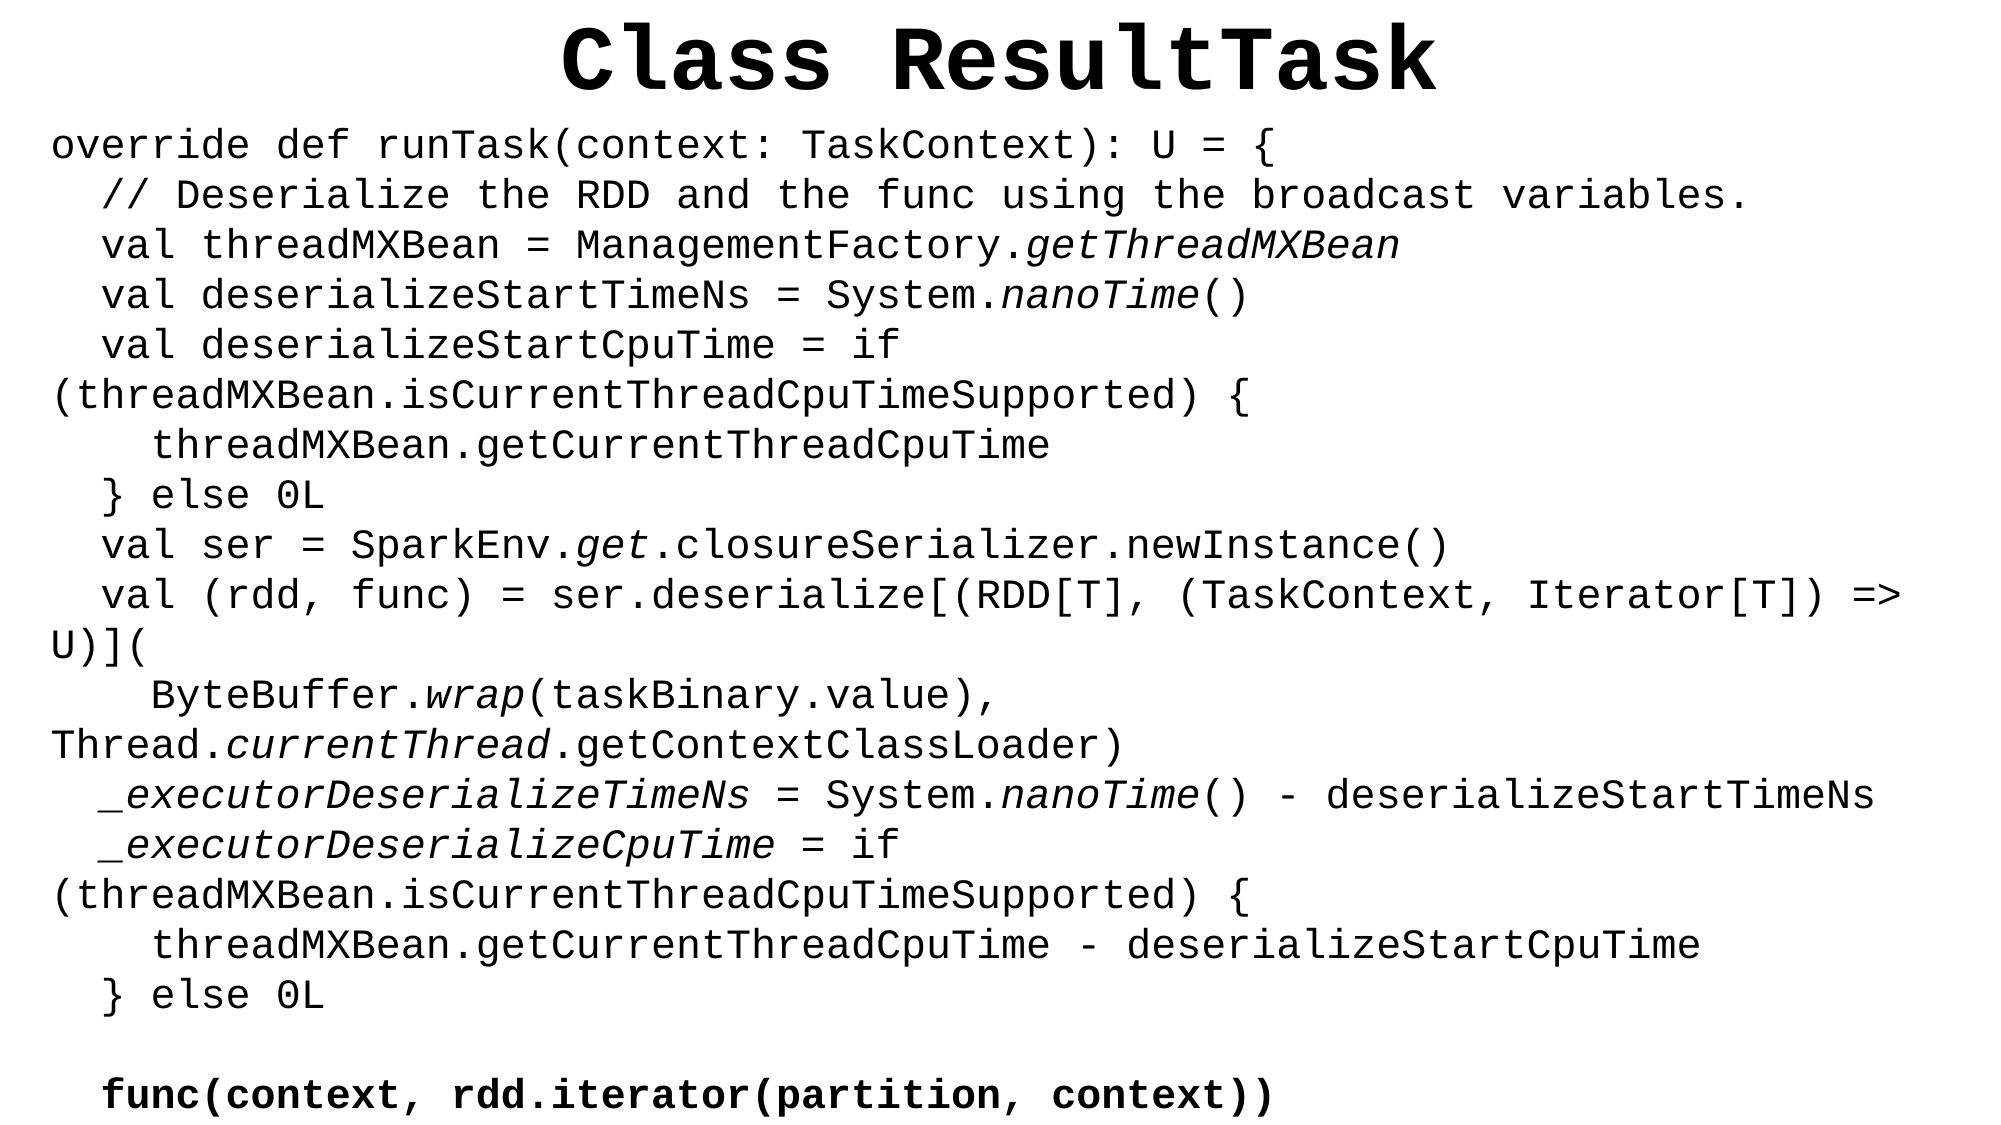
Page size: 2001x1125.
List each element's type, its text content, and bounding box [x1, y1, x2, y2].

list override def runTask(context: TaskContext): U = { // Deserialize the RDD and the func using the broadcast variables. val threadMXBean = ManagementFactory.getThreadMXBean val deserializeStartTimeNs = System.nanoTime() val deserializeStartCpuTime = if (threadMXBean.isCurrentThreadCpuTimeSupported) { threadMXBean.getCurrentThreadCpuTime } else 0L val ser = SparkEnv.get.closureSerializer.newInstance() val (rdd, func) = ser.deserialize[(RDD[T], (TaskContext, Iterator[T]) => U)]( ByteBuffer.wrap(taskBinary.value), Thread.currentThread.getContextClassLoader) _executorDeserializeTimeNs = System.nanoTime() - deserializeStartTimeNs _executorDeserializeCpuTime = if (threadMXBean.isCurrentThreadCpuTimeSupported) { threadMXBean.getCurrentThreadCpuTime - deserializeStartCpuTime } else 0L func(context, rdd.iterator(partition, context)) } [35, 109, 1982, 1125]
title Class ResultTask [137, 0, 1863, 109]
